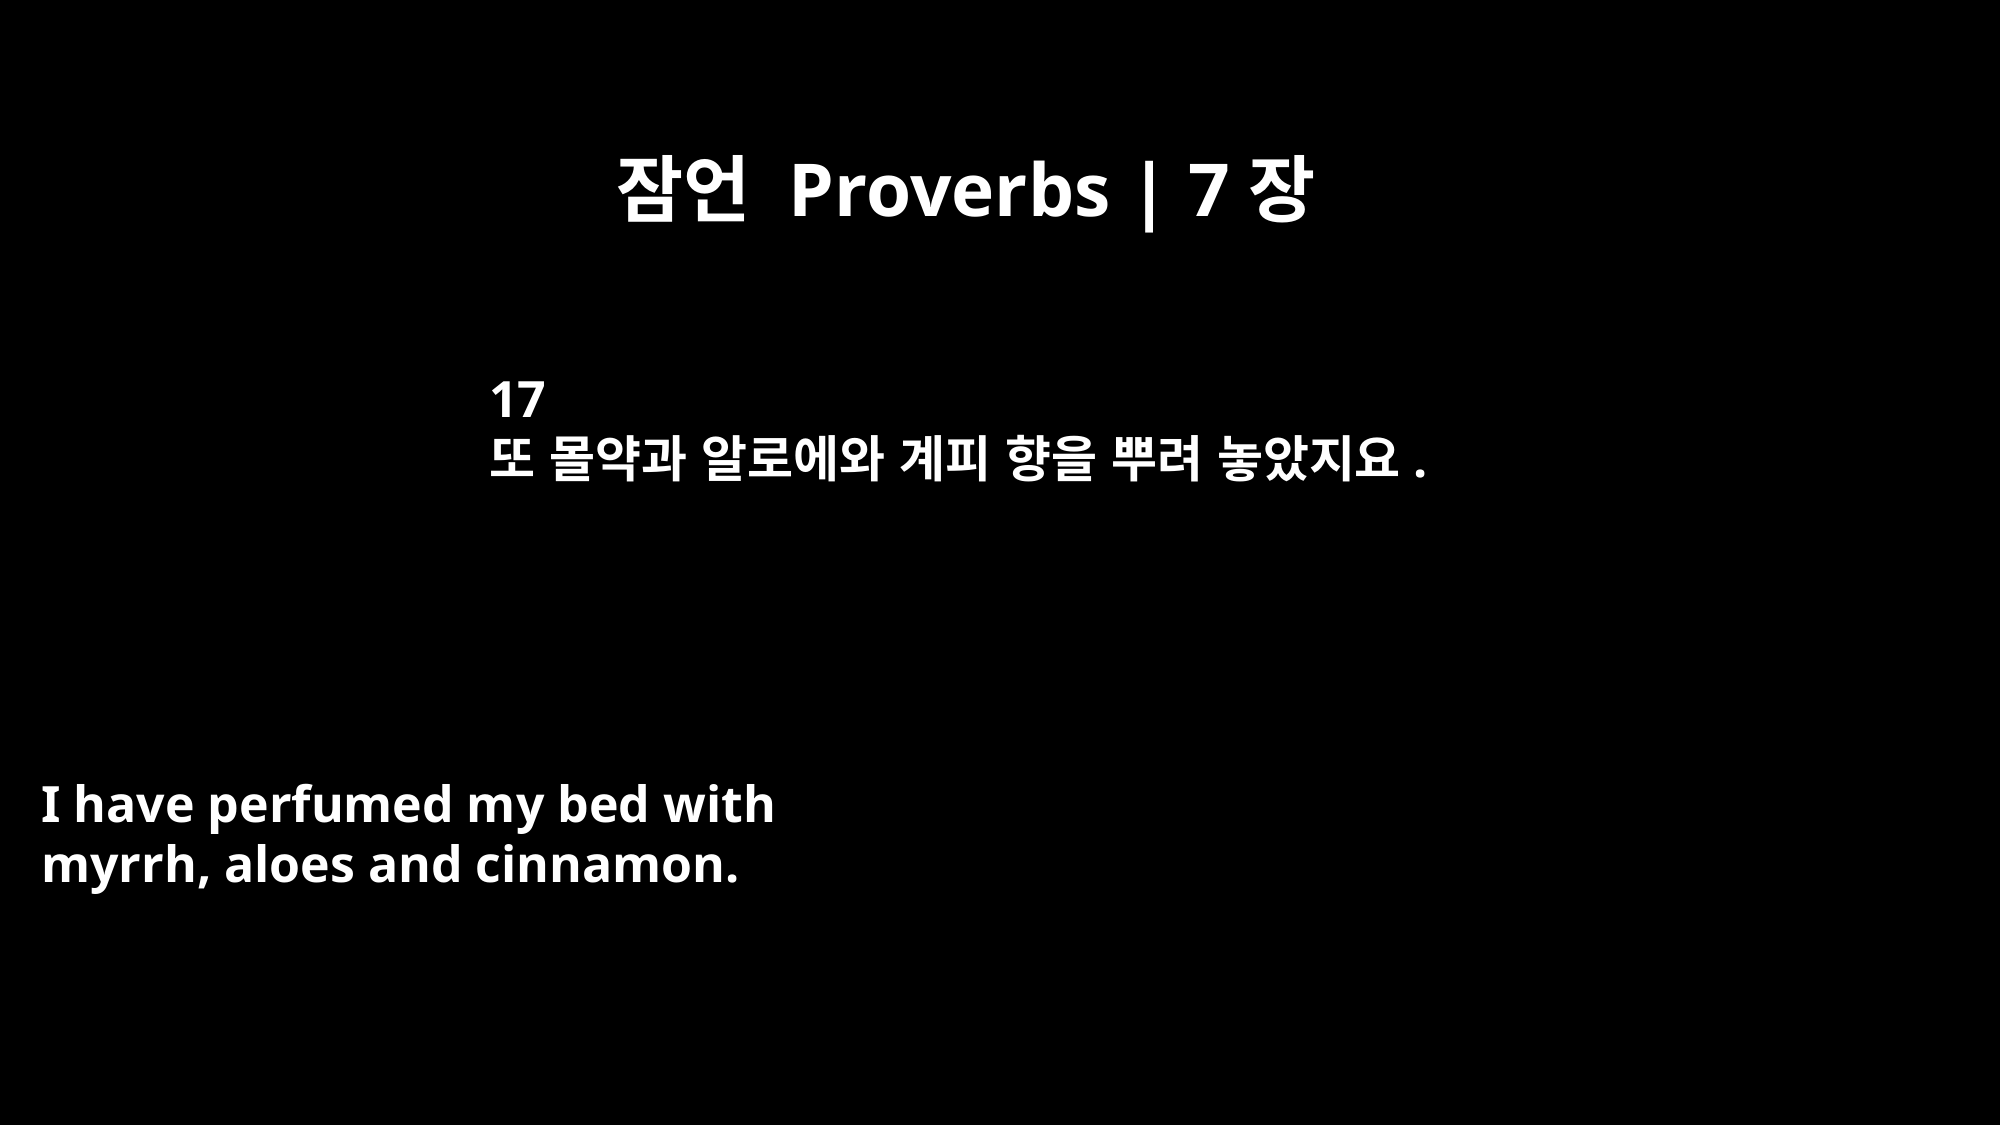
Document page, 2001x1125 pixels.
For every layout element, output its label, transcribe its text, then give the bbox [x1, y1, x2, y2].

text_box 17 또 몰약과 알로에와 계피 향을 뿌려 놓았지요. [474, 359, 1443, 495]
text_box I have perfumed my bed with myrrh, aloes and cinnamon. [26, 764, 791, 900]
text_box 잠언 Proverbs | 7장 [601, 136, 1331, 239]
